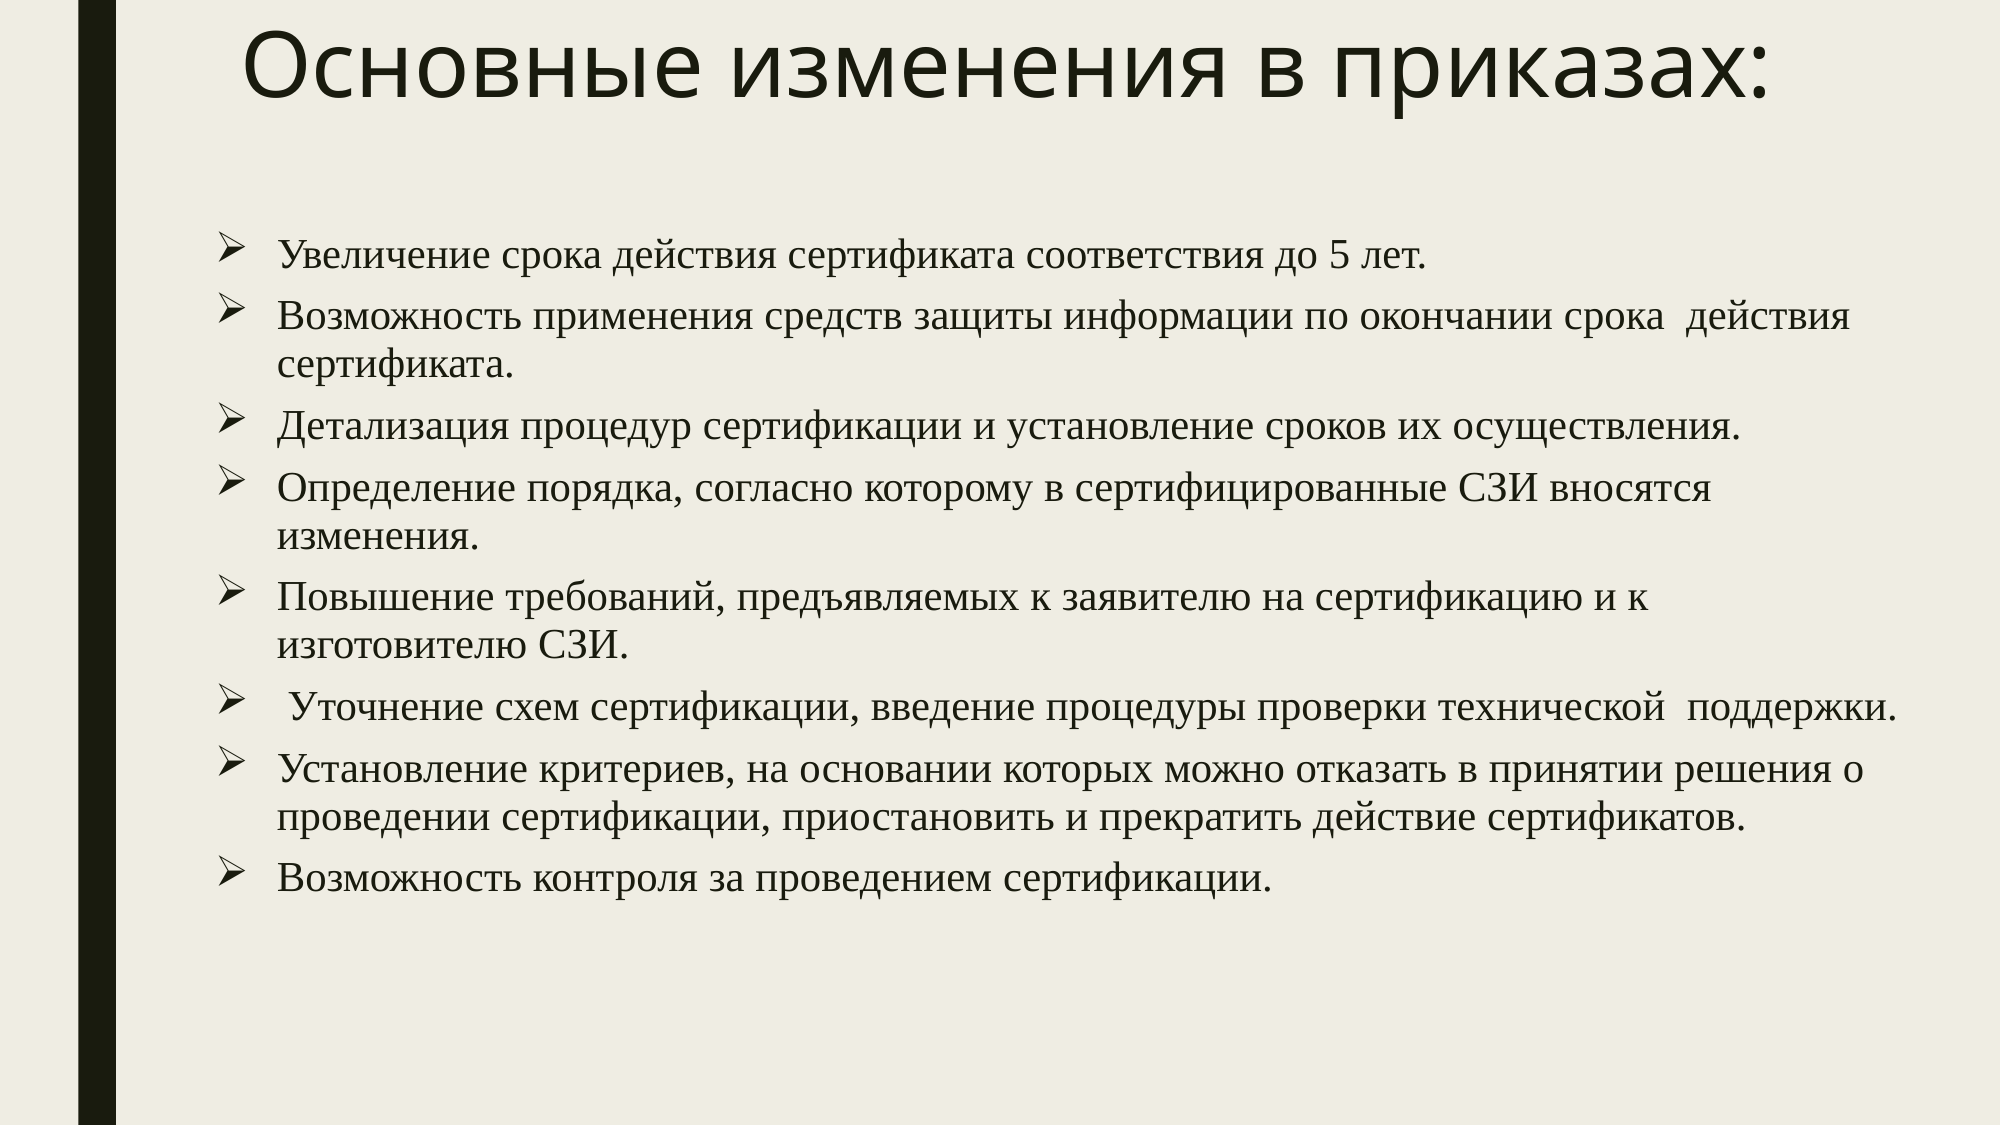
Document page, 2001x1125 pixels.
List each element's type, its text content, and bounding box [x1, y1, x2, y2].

list Увеличение срока действия сертификата соответствия до 5 лет. Возможность применения средств защиты информации по окончании срока действия сертификата. Детализация процедур сертификации и установление сроков их осуществления. Определение порядка, согласно которому в сертифицированные СЗИ вносятся изменения. Повышение требований, предъявляемых к заявителю на сертификацию и к изготовителю СЗИ. Уточнение схем сертификации, введение процедуры проверки технической поддержки. Установление критериев, на основании которых можно отказать в принятии решения о проведении сертификации, приостановить и прекратить действие сертификатов. Возможность контроля за проведением сертификации. [200, 222, 1926, 985]
title Основные изменения в приказах: [225, 11, 1800, 222]
